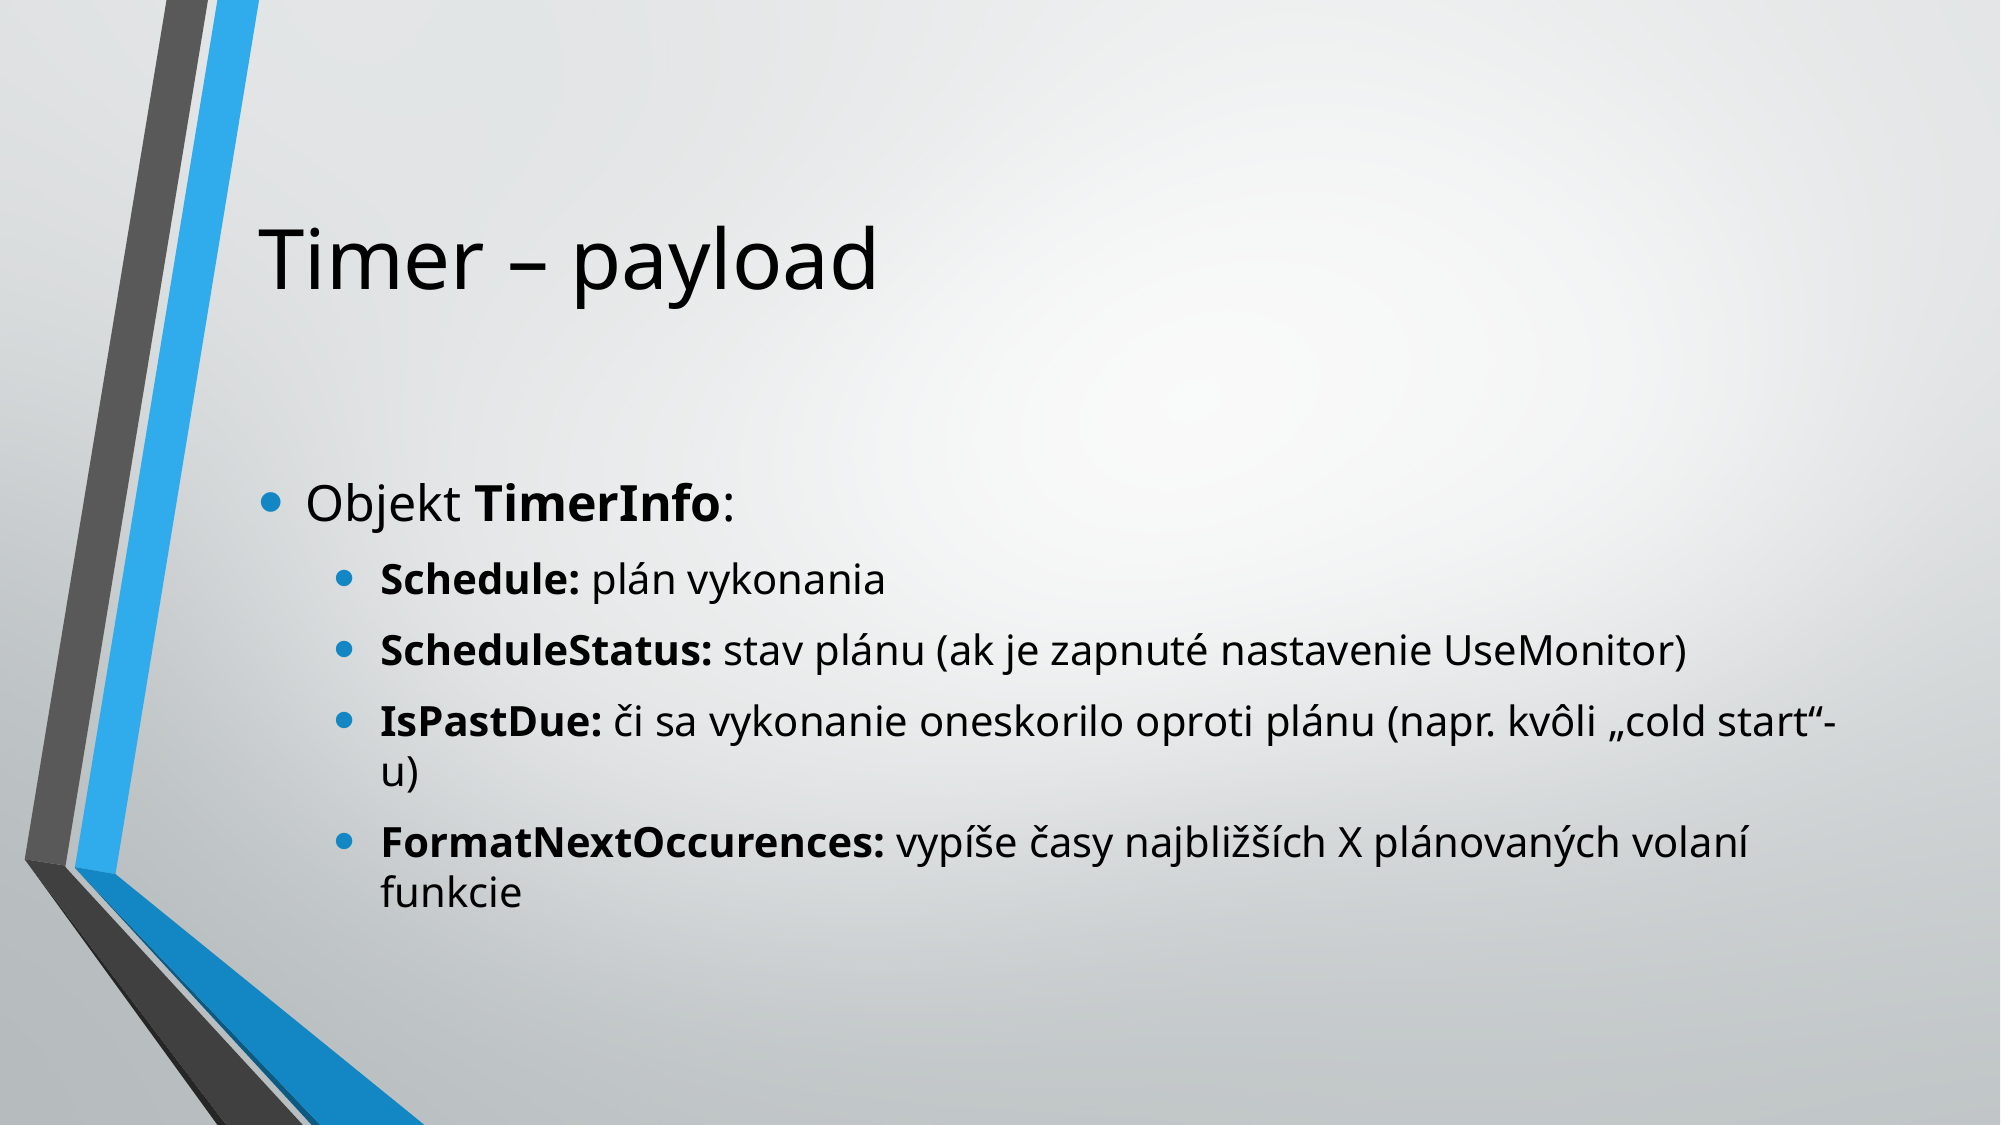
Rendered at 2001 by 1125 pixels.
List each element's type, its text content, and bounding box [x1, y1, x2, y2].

list Objekt TimerInfo: Schedule: plán vykonania ScheduleStatus: stav plánu (ak je zapnuté nastavenie UseMonitor) IsPastDue: či sa vykonanie oneskorilo oproti plánu (napr. kvôli „cold start“-u) FormatNextOccurences: vypíše časy najbližších X plánovaných volaní funkcie [243, 437, 1887, 950]
title Timer – payload [243, 112, 1887, 400]
